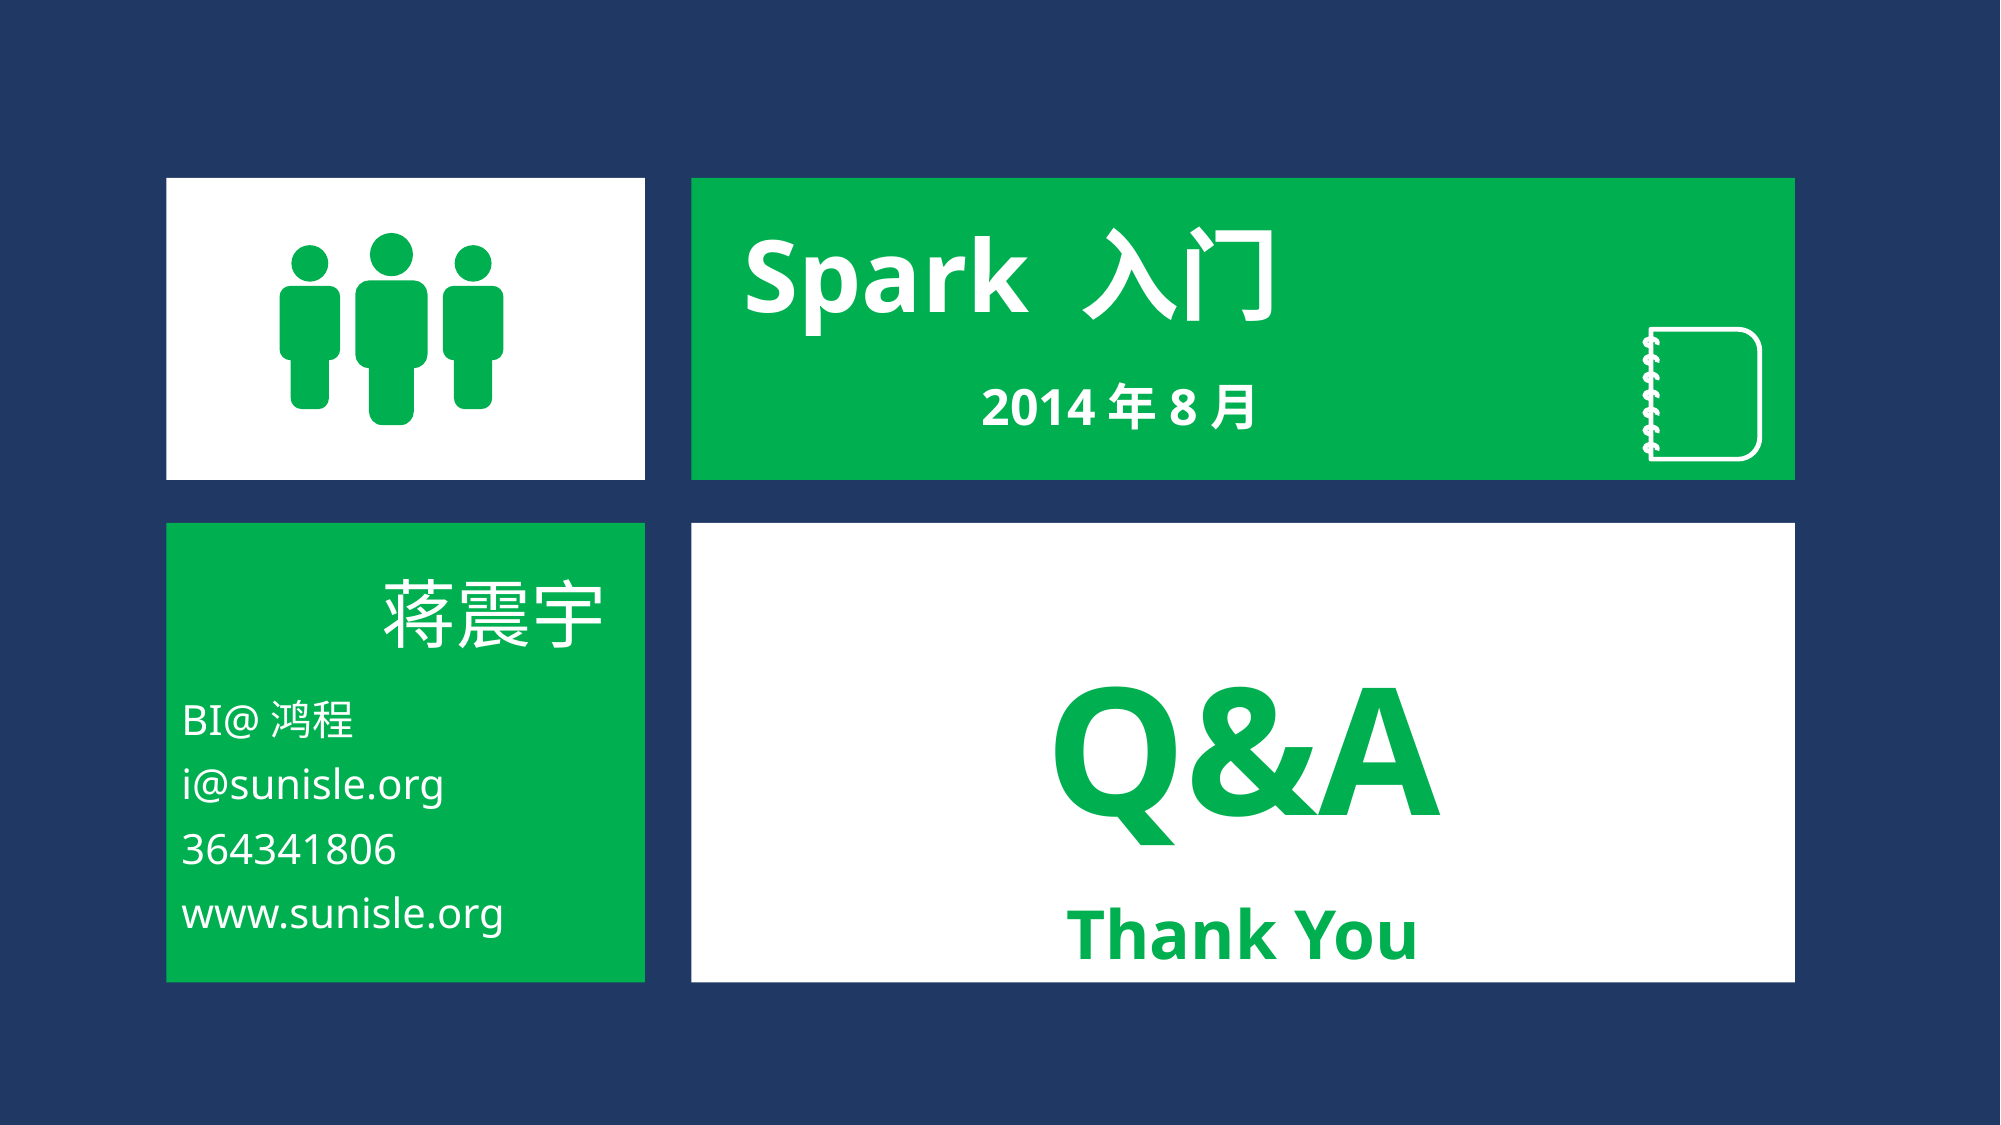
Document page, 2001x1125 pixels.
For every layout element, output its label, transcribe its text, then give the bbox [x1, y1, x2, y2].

text_box Spark 入门 [728, 204, 1338, 340]
text_box BI@鸿程 i@sunisle.org 364341806 www.sunisle.org [166, 522, 645, 983]
text_box [1642, 326, 1763, 462]
text_box 2014年8月 [728, 367, 1275, 443]
text_box [166, 177, 645, 480]
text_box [279, 232, 504, 425]
text_box [691, 177, 1795, 480]
text_box 蒋震宇 [366, 514, 621, 665]
text_box Q&A Thank You [691, 522, 1795, 983]
